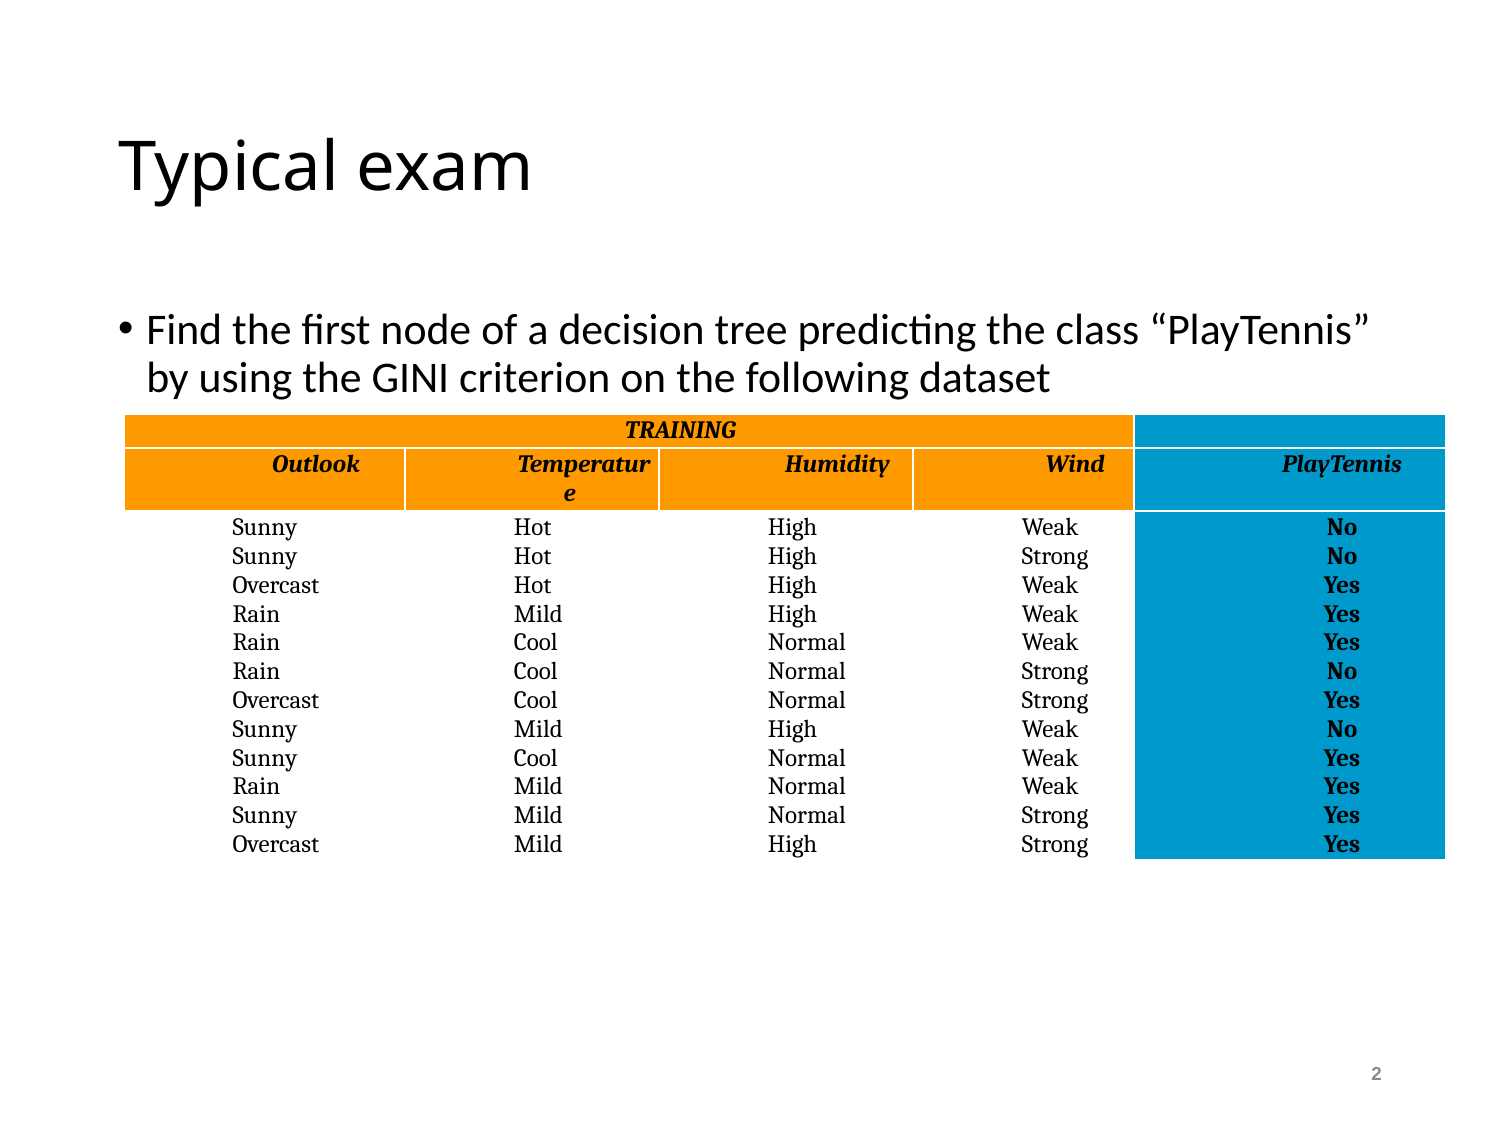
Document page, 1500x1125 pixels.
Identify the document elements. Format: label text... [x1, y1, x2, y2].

list Find the first node of a decision tree predicting the class “PlayTennis” by using the GINI criterion on the following dataset [103, 299, 1397, 1014]
table_cell Outlook [125, 449, 404, 510]
table_cell PlayTennis [1135, 449, 1445, 510]
table_cell Weak Strong Weak Weak Weak Strong Strong Weak Weak Weak Strong Strong [914, 512, 1133, 859]
table_cell Wind [914, 449, 1133, 510]
table_header [1135, 415, 1445, 447]
table_cell Hot Hot Hot Mild Cool Cool Cool Mild Cool Mild Mild Mild [406, 512, 658, 859]
table_cell High High High High Normal Normal Normal High Normal Normal Normal High [660, 512, 912, 859]
slide_number 2 [1059, 1042, 1397, 1103]
title Typical exam [103, 59, 1397, 278]
table_cell No No Yes Yes Yes No Yes No Yes Yes Yes Yes [1135, 512, 1445, 859]
table_header TRAINING [125, 415, 1133, 447]
table_cell Temperature [406, 449, 658, 510]
table_cell Humidity [660, 449, 912, 510]
table_cell Sunny Sunny Overcast Rain Rain Rain Overcast Sunny Sunny Rain Sunny Overcast [125, 512, 404, 859]
